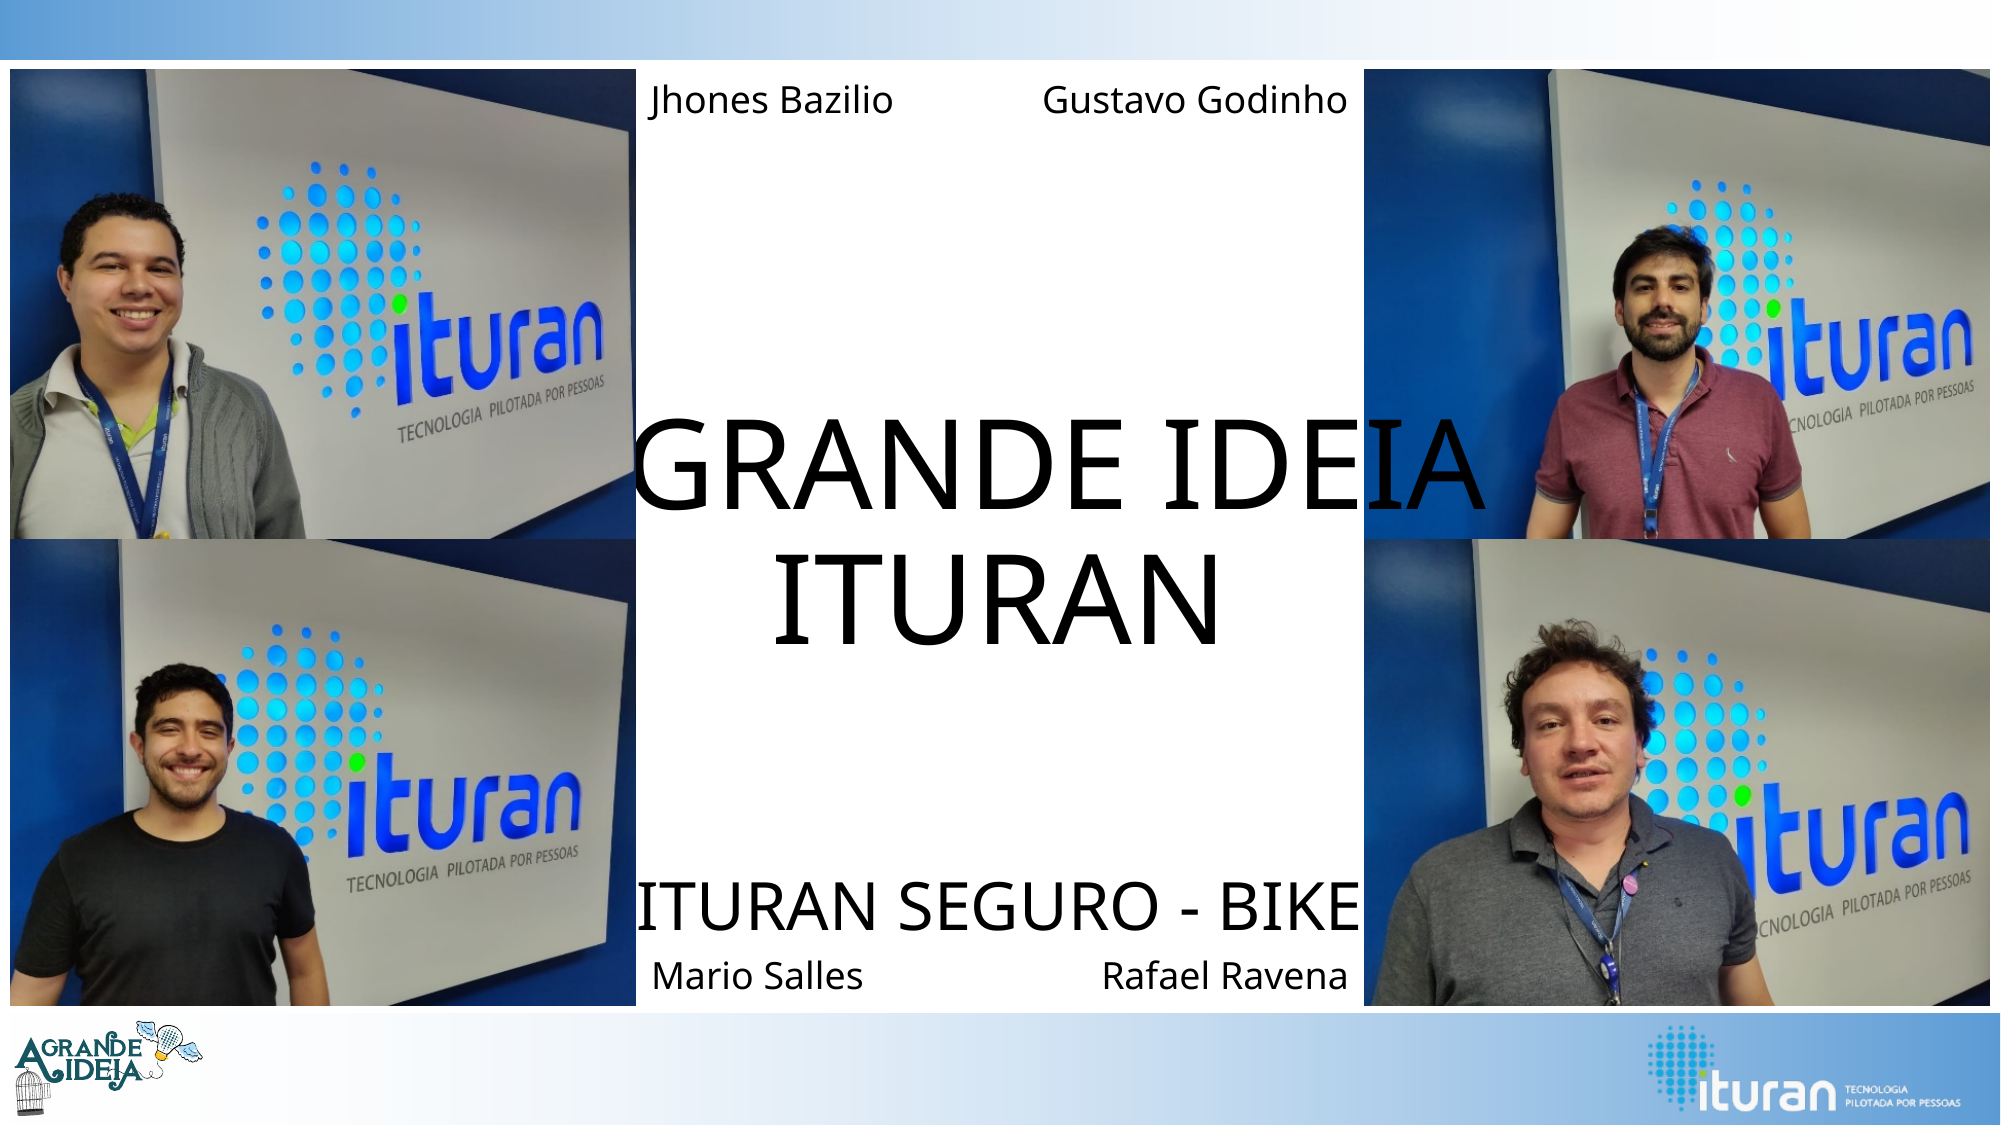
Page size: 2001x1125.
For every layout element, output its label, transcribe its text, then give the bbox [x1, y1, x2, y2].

picture [10, 69, 636, 1006]
text_box Jhones Bazilio [635, 68, 910, 129]
subtitle ITURAN SEGURO - BIKE [636, 865, 1363, 929]
picture [1363, 69, 1990, 1006]
text_box Mario Salles [636, 944, 879, 1005]
text_box Gustavo Godinho [1027, 69, 1363, 129]
picture [1638, 1022, 1973, 1116]
text_box Rafael Ravena [1086, 944, 1363, 1005]
title A GRANDE IDEIA ITURAN [636, 287, 1363, 679]
